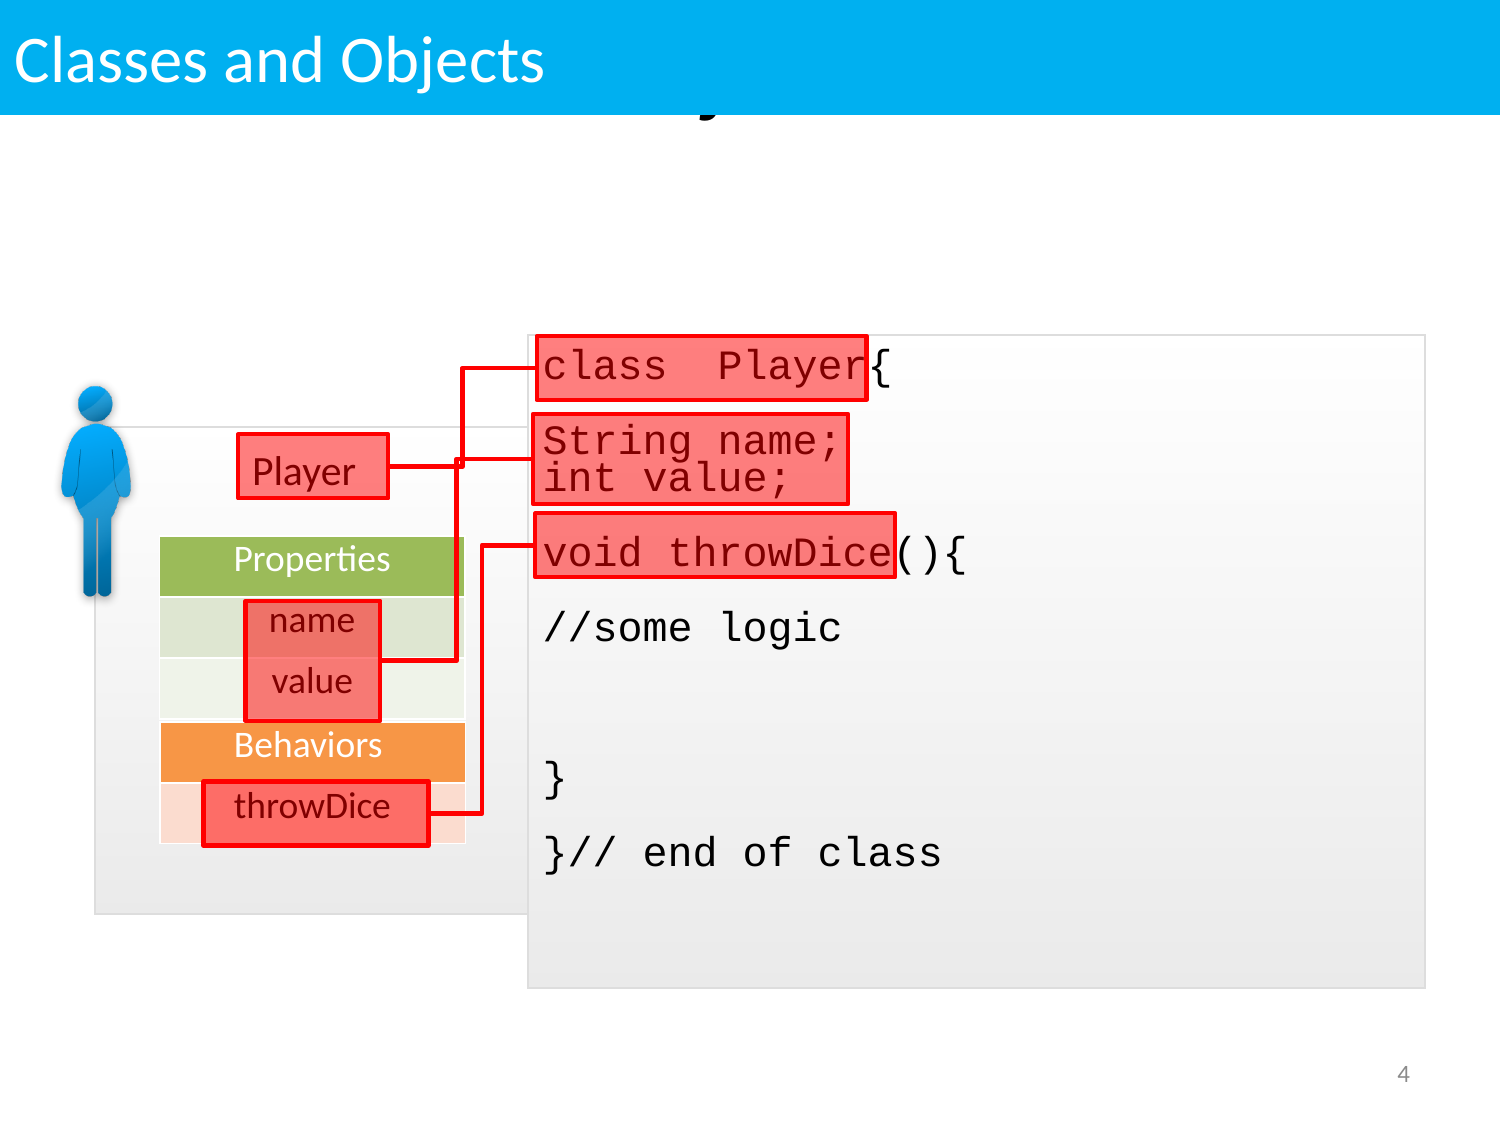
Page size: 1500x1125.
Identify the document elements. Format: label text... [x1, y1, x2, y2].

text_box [61, 385, 529, 915]
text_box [245, 413, 849, 511]
text_box Classes and Objects [0, 0, 1500, 115]
text_box class Player{ String name; int value; void throwDice(){ //some logic } }// end of class [527, 335, 1425, 989]
title Classes and Objects [0, 115, 1043, 138]
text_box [203, 513, 896, 846]
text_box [238, 335, 867, 499]
slide_number 4 [1074, 1042, 1425, 1103]
